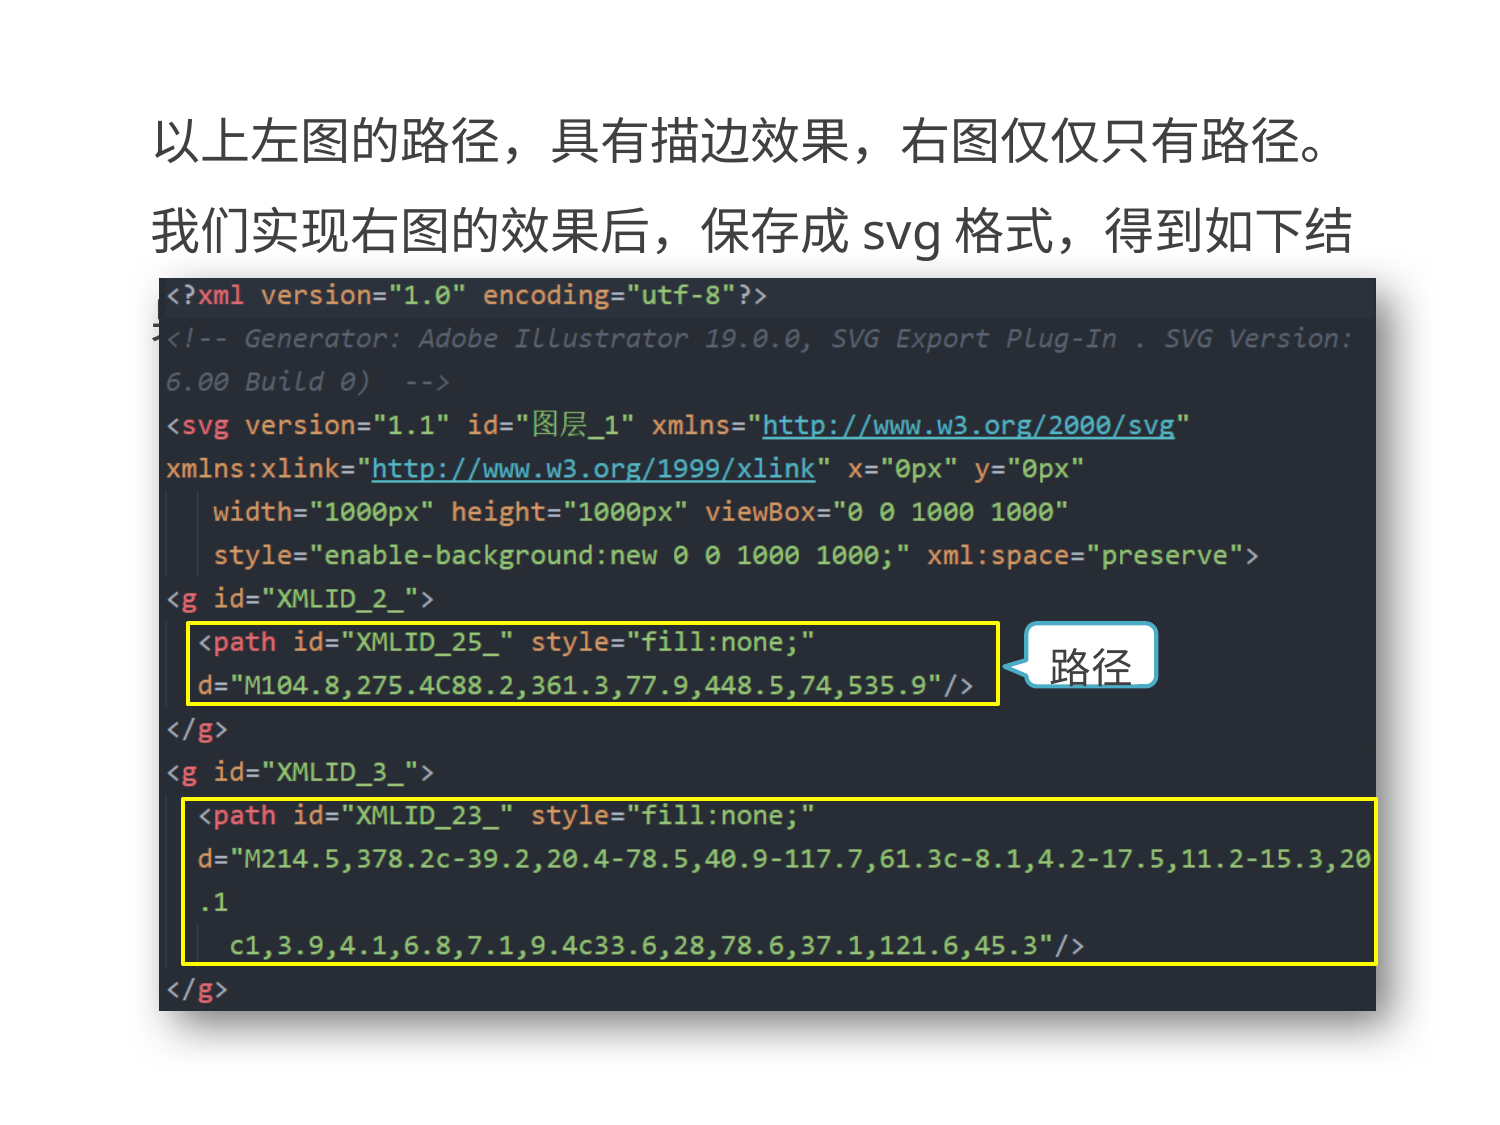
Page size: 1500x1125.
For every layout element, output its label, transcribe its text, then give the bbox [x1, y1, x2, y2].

picture [159, 278, 1377, 1011]
text_box 以上左图的路径，具有描边效果，右图仅仅只有路径。我们实现右图的效果后，保存成svg格式，得到如下结果： [135, 71, 1412, 357]
